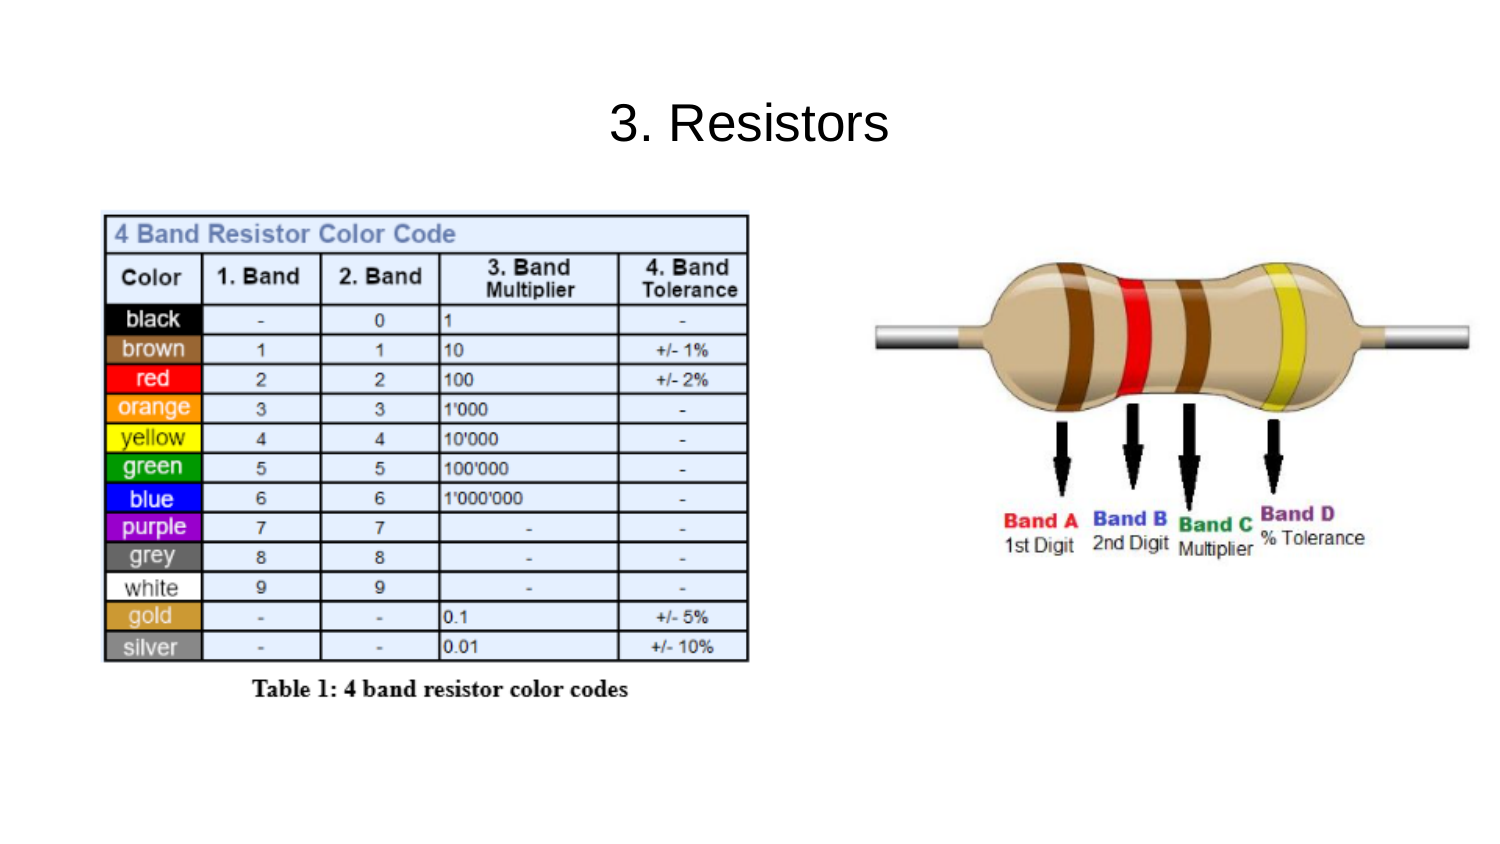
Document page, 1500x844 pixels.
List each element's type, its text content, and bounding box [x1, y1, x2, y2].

picture [50, 204, 821, 720]
picture [851, 236, 1490, 571]
title 3. Resistors [51, 72, 1449, 167]
